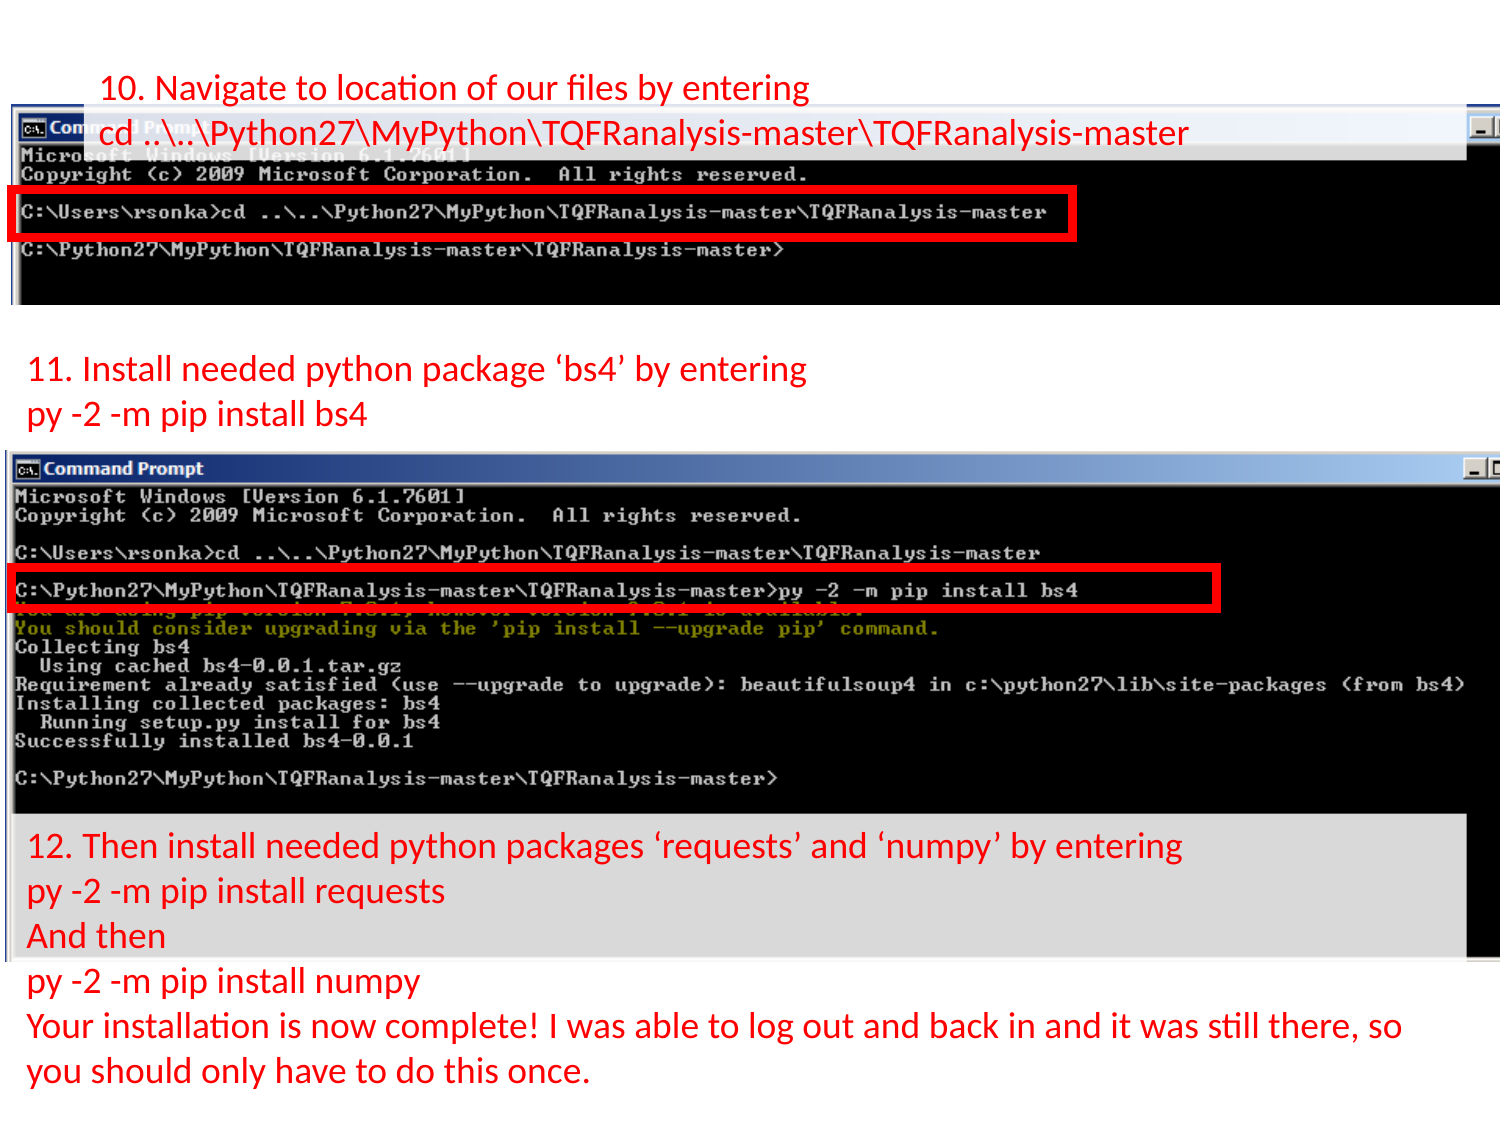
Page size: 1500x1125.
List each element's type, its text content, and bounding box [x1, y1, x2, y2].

text_box 12. Then install needed python packages ‘requests’ and ‘numpy’ by entering py -2 -m pip install requests And then py -2 -m pip install numpy Your installation is now complete! I was able to log out and back in and it was still there, so you should only have to do this once. [11, 962, 1467, 1099]
text_box 11. Install needed python package ‘bs4’ by entering py -2 -m pip install bs4 [11, 336, 1395, 442]
picture [5, 450, 1500, 962]
picture [11, 104, 1500, 305]
text_box 10. Navigate to location of our files by entering cd ..\..\Python27\MyPython\TQFRanalysis-master\TQFRanalysis-master [83, 55, 1467, 104]
